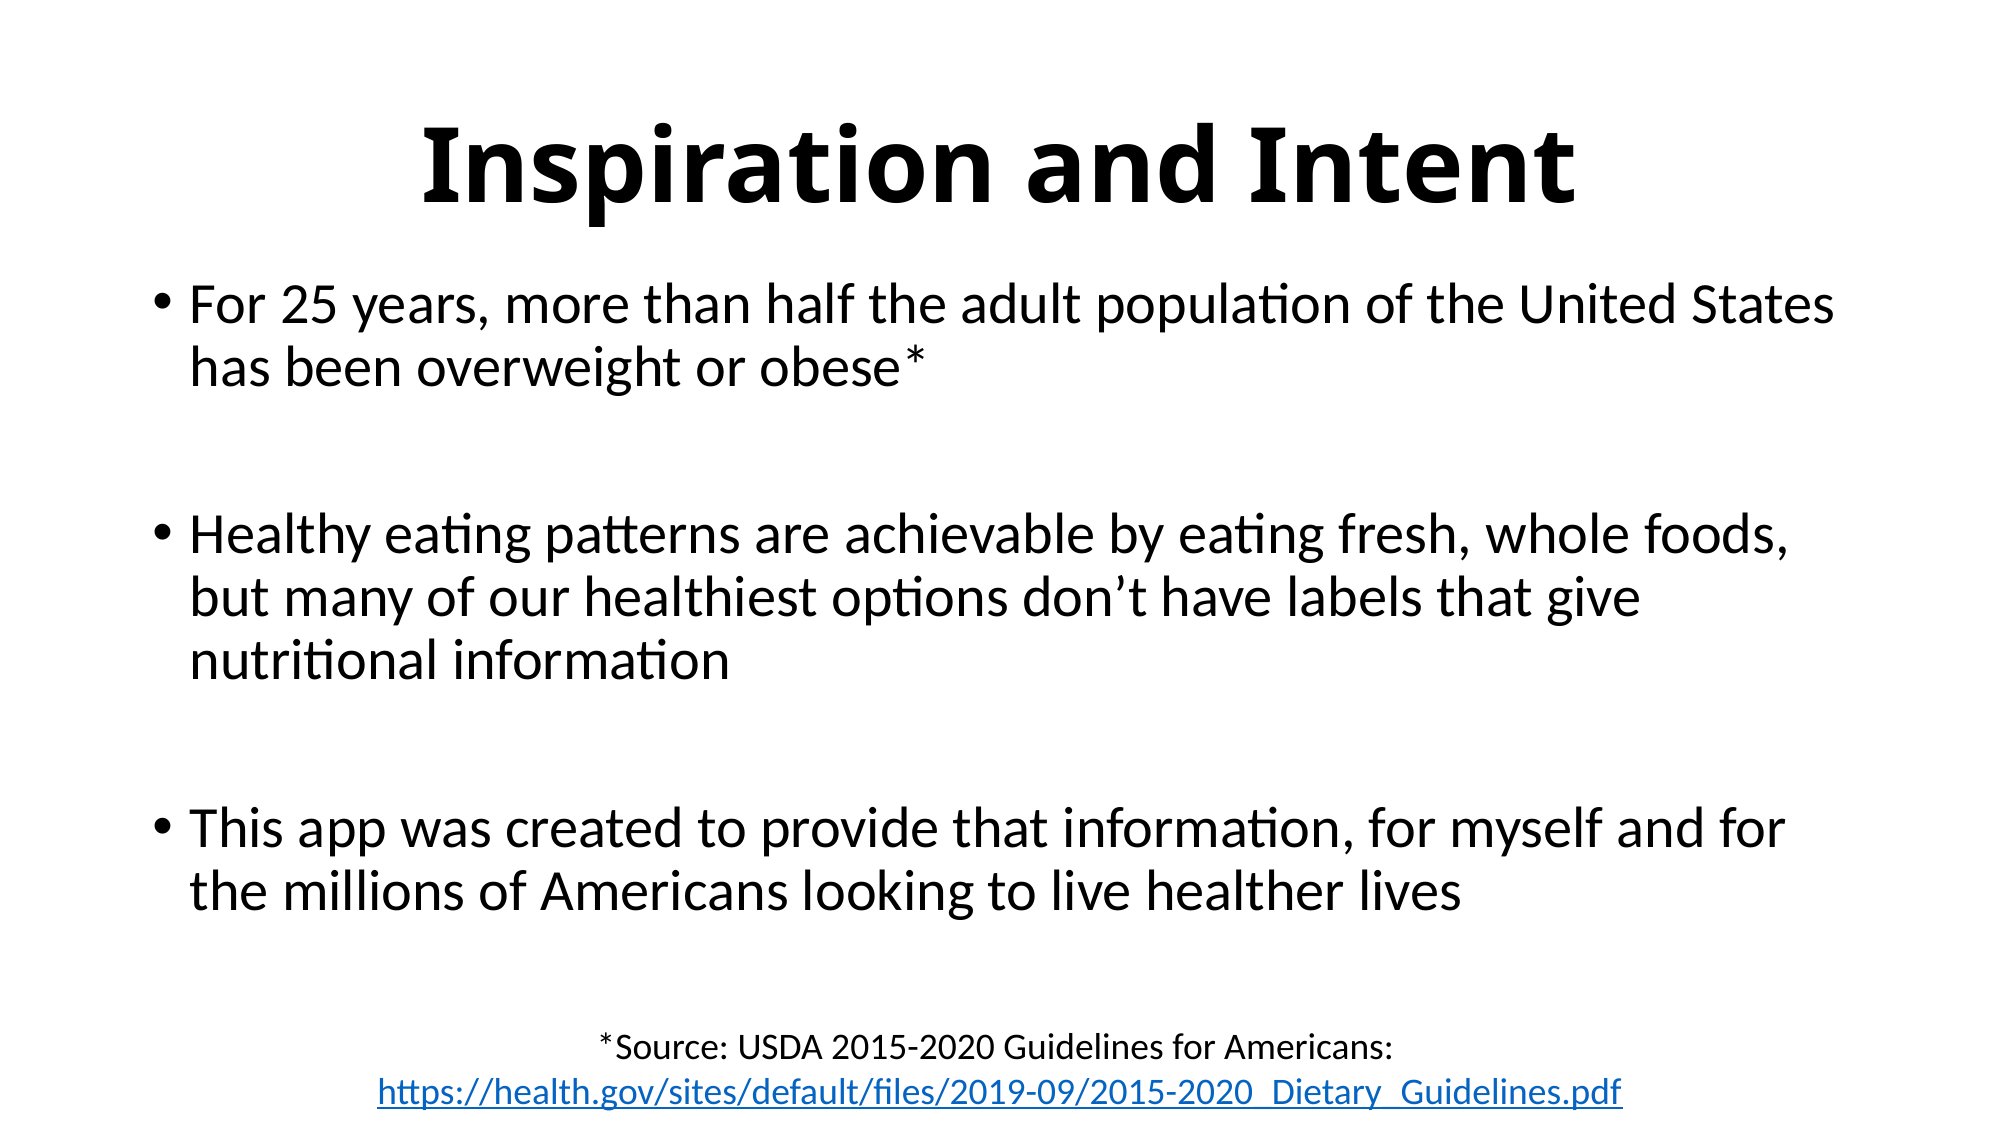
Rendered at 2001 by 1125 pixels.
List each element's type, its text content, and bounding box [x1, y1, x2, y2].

title Inspiration and Intent [137, 59, 1863, 265]
text_box *Source: USDA 2015-2020 Guidelines for Americans: https://health.gov/sites/default/files/2019-09/2015-2020_Dietary_Guidelines.pdf [0, 1014, 2000, 1119]
list For 25 years, more than half the adult population of the United States has been overweight or obese* Healthy eating patterns are achievable by eating fresh, whole foods, but many of our healthiest options don’t have labels that give nutritional information This app was created to provide that information, for myself and for the millions of Americans looking to live healther lives [137, 265, 1863, 980]
